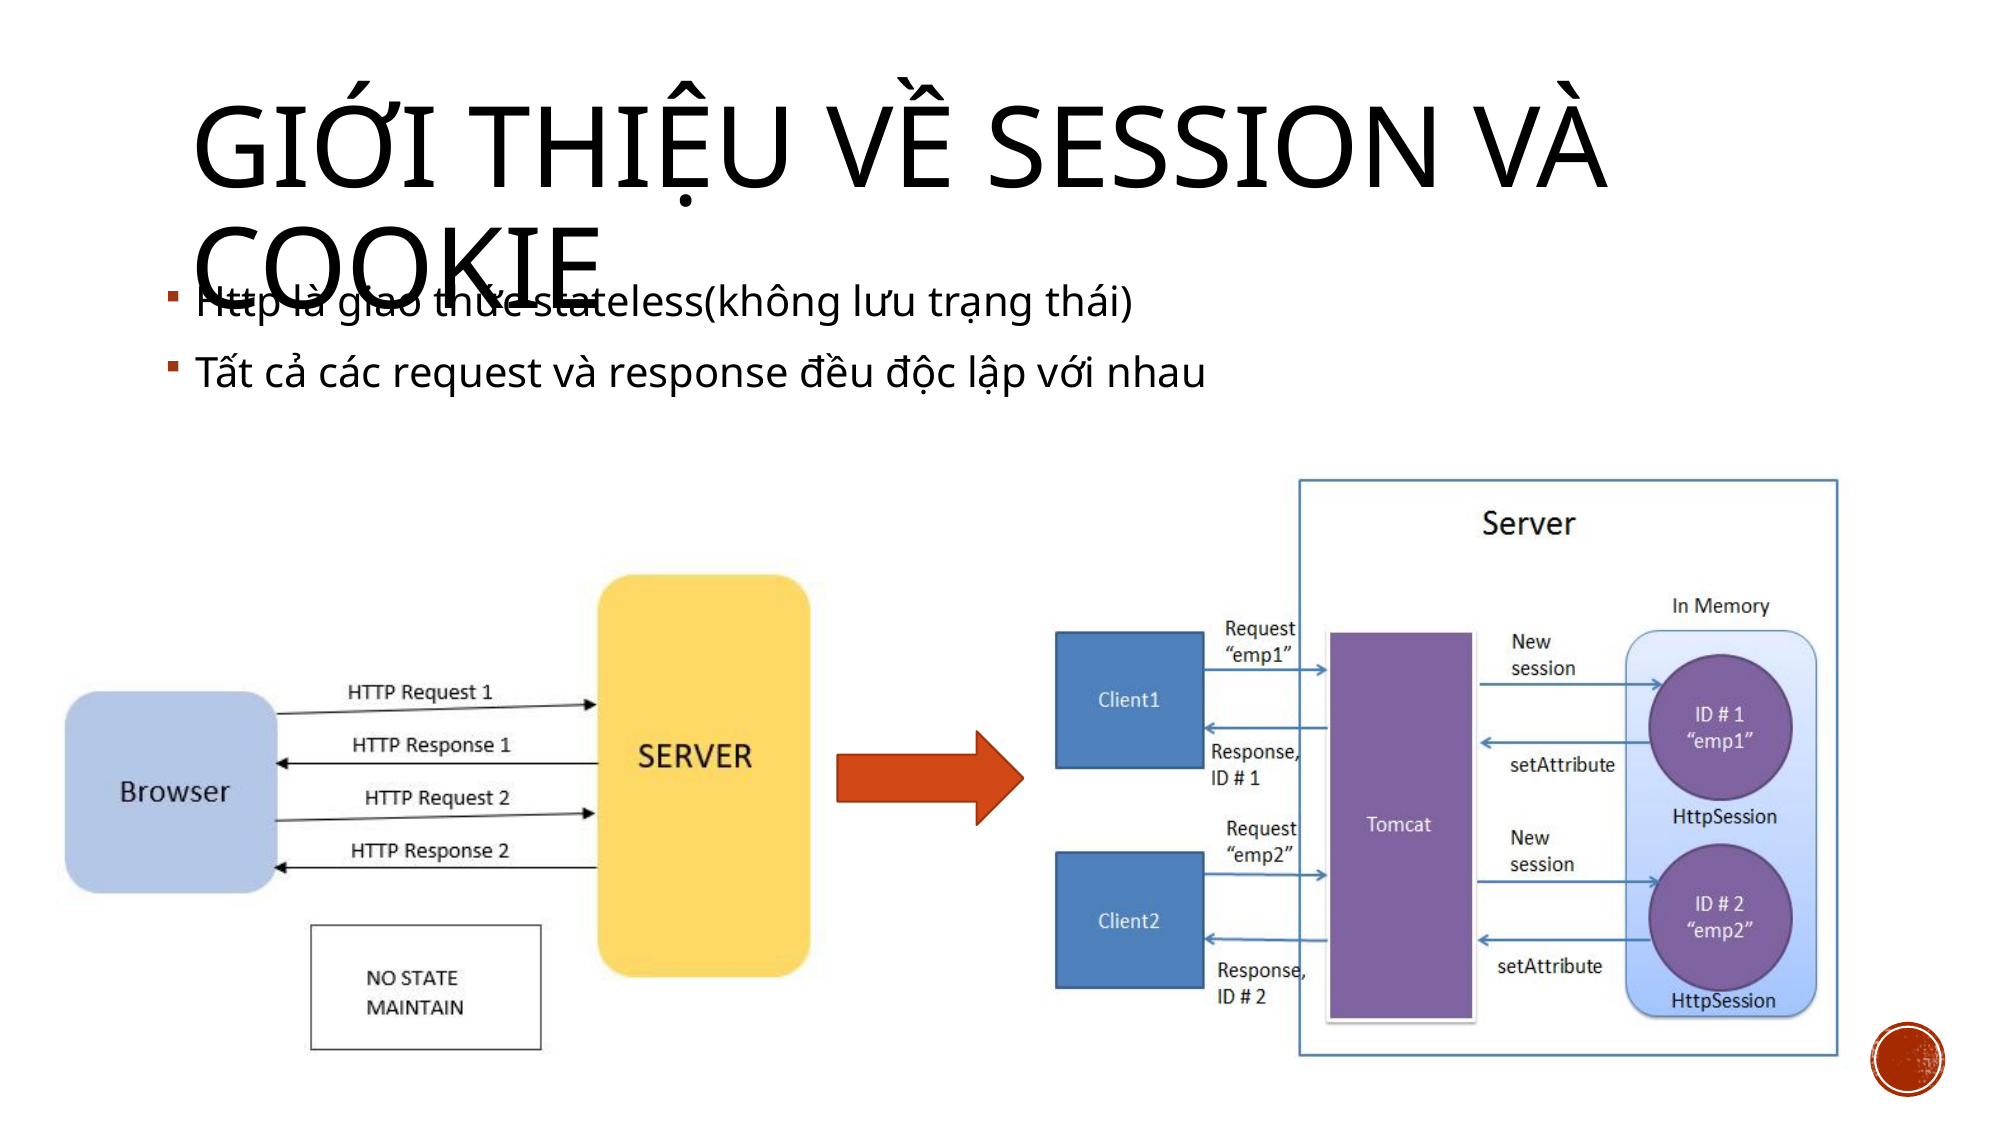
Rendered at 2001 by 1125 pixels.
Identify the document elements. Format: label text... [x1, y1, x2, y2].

picture [31, 533, 865, 1105]
title Giới thiệu về session và cookie [175, 79, 1826, 273]
text_box [865, 730, 1025, 826]
picture [1040, 454, 1850, 1070]
list Http là giao thức stateless(không lưu trạng thái) Tất cả các request và response đều độc lập với nhau [150, 273, 1826, 1013]
